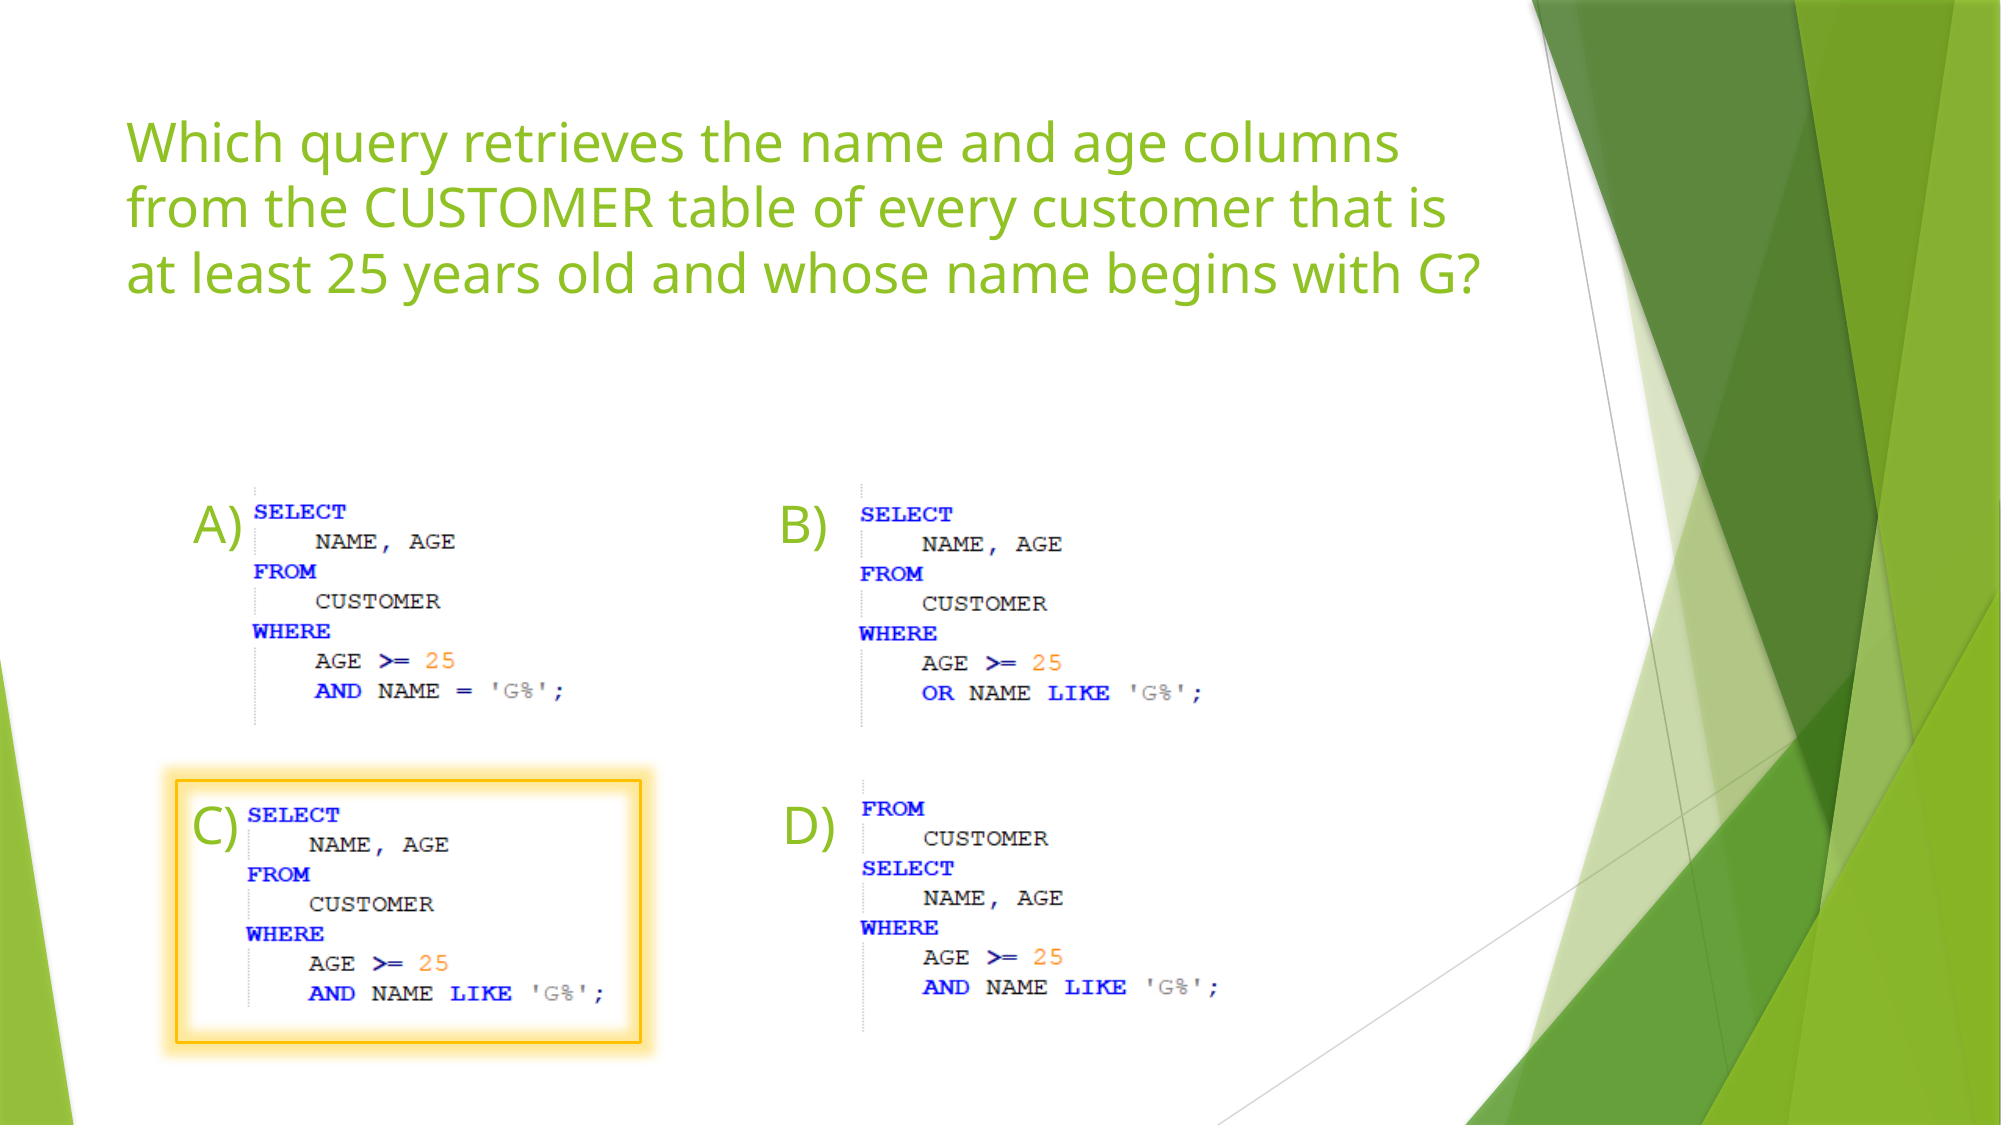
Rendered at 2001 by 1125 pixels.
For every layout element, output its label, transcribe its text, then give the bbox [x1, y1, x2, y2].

picture [230, 486, 585, 725]
picture [836, 483, 1228, 727]
text_box B) [763, 484, 835, 600]
title Which query retrieves the name and age columns from the CUSTOMER table of every customer that is at least 25 years old and whose name begins with G? [111, 99, 1522, 317]
text_box [175, 779, 642, 1044]
picture [230, 793, 620, 1030]
picture [836, 779, 1247, 1044]
text_box A) [178, 484, 325, 600]
text_box D) [767, 785, 831, 901]
